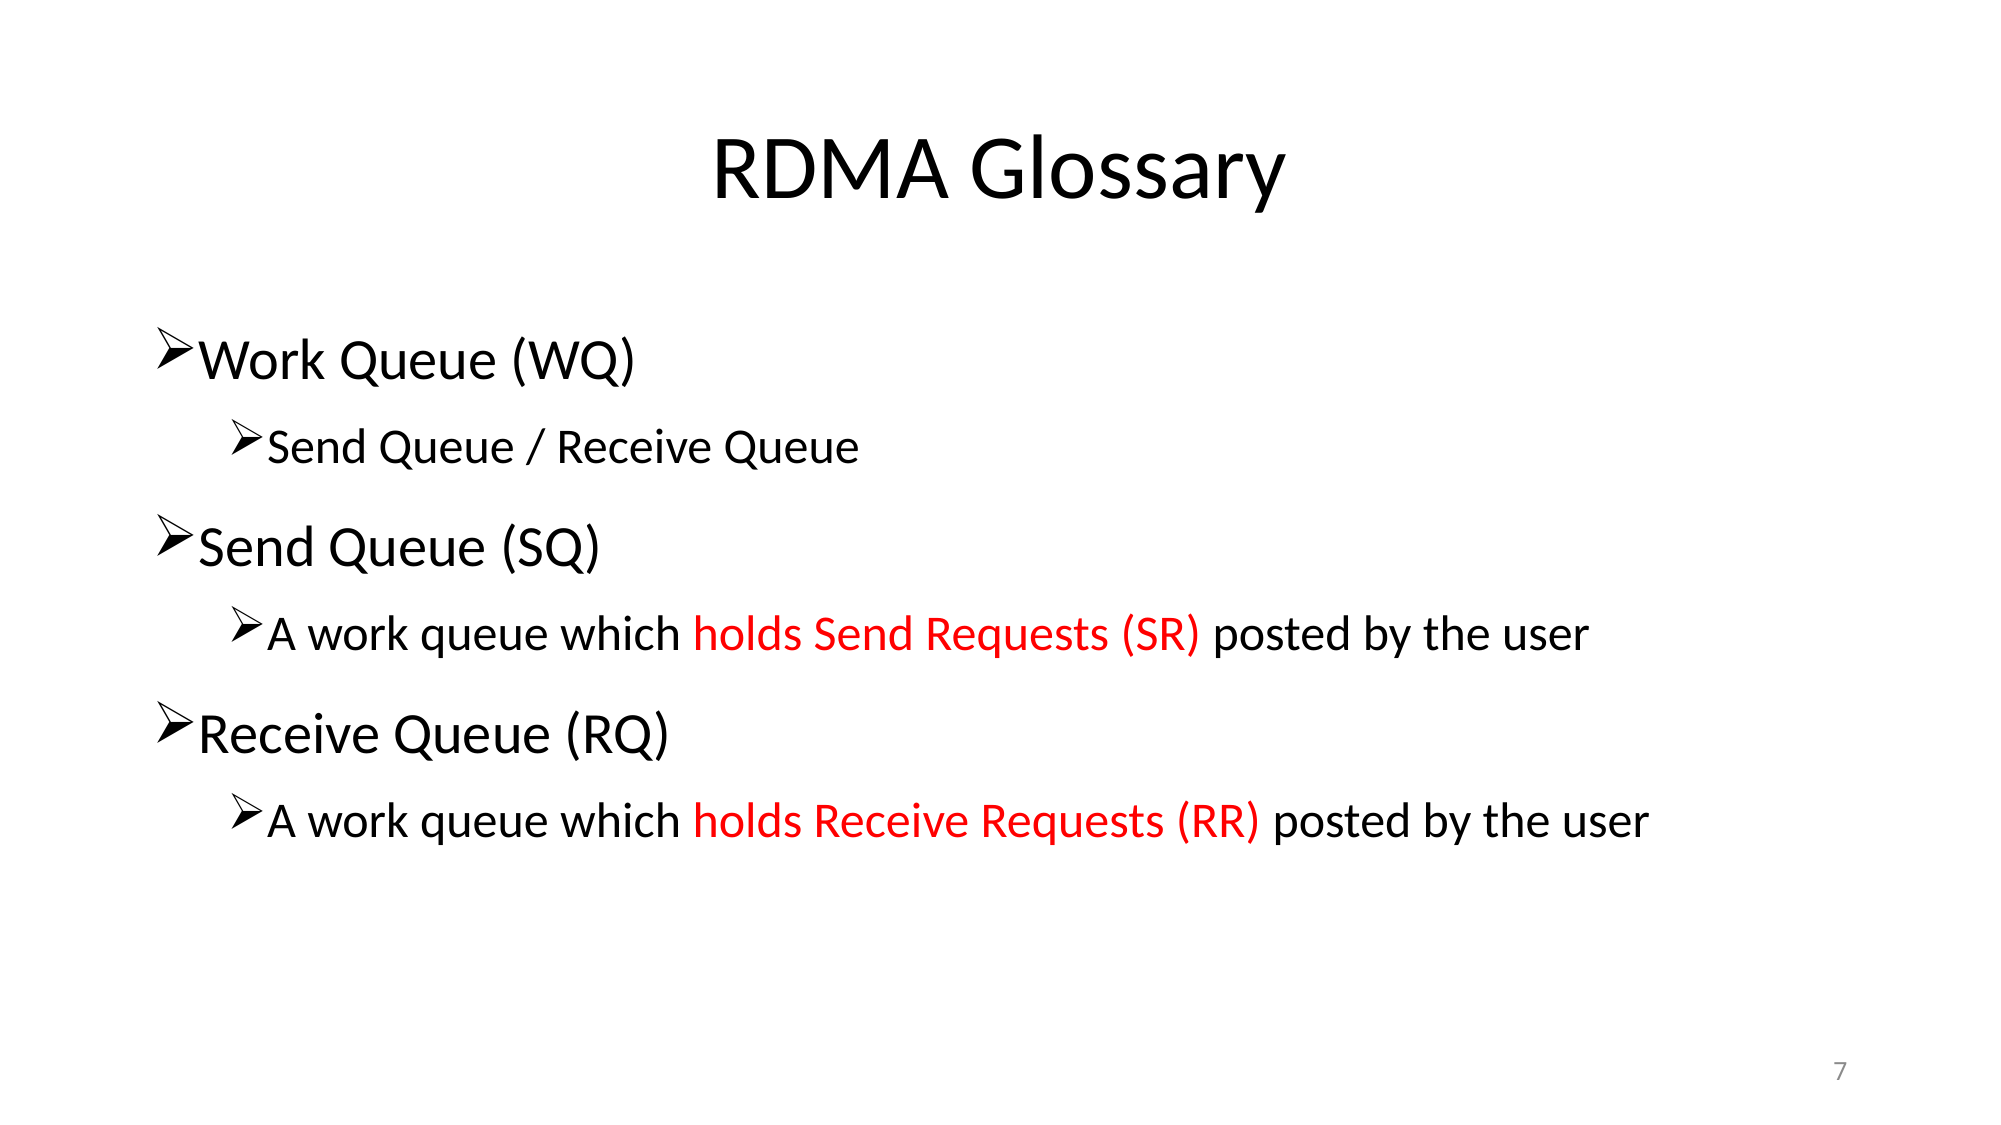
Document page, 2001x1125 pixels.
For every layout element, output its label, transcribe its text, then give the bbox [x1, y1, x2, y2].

slide_number 7 [1412, 1042, 1863, 1103]
title RDMA Glossary [137, 59, 1863, 278]
list Work Queue (WQ) Send Queue / Receive Queue Send Queue (SQ) A work queue which holds Send Requests (SR) posted by the user Receive Queue (RQ) A work queue which holds Receive Requests (RR) posted by the user [137, 299, 1863, 1014]
